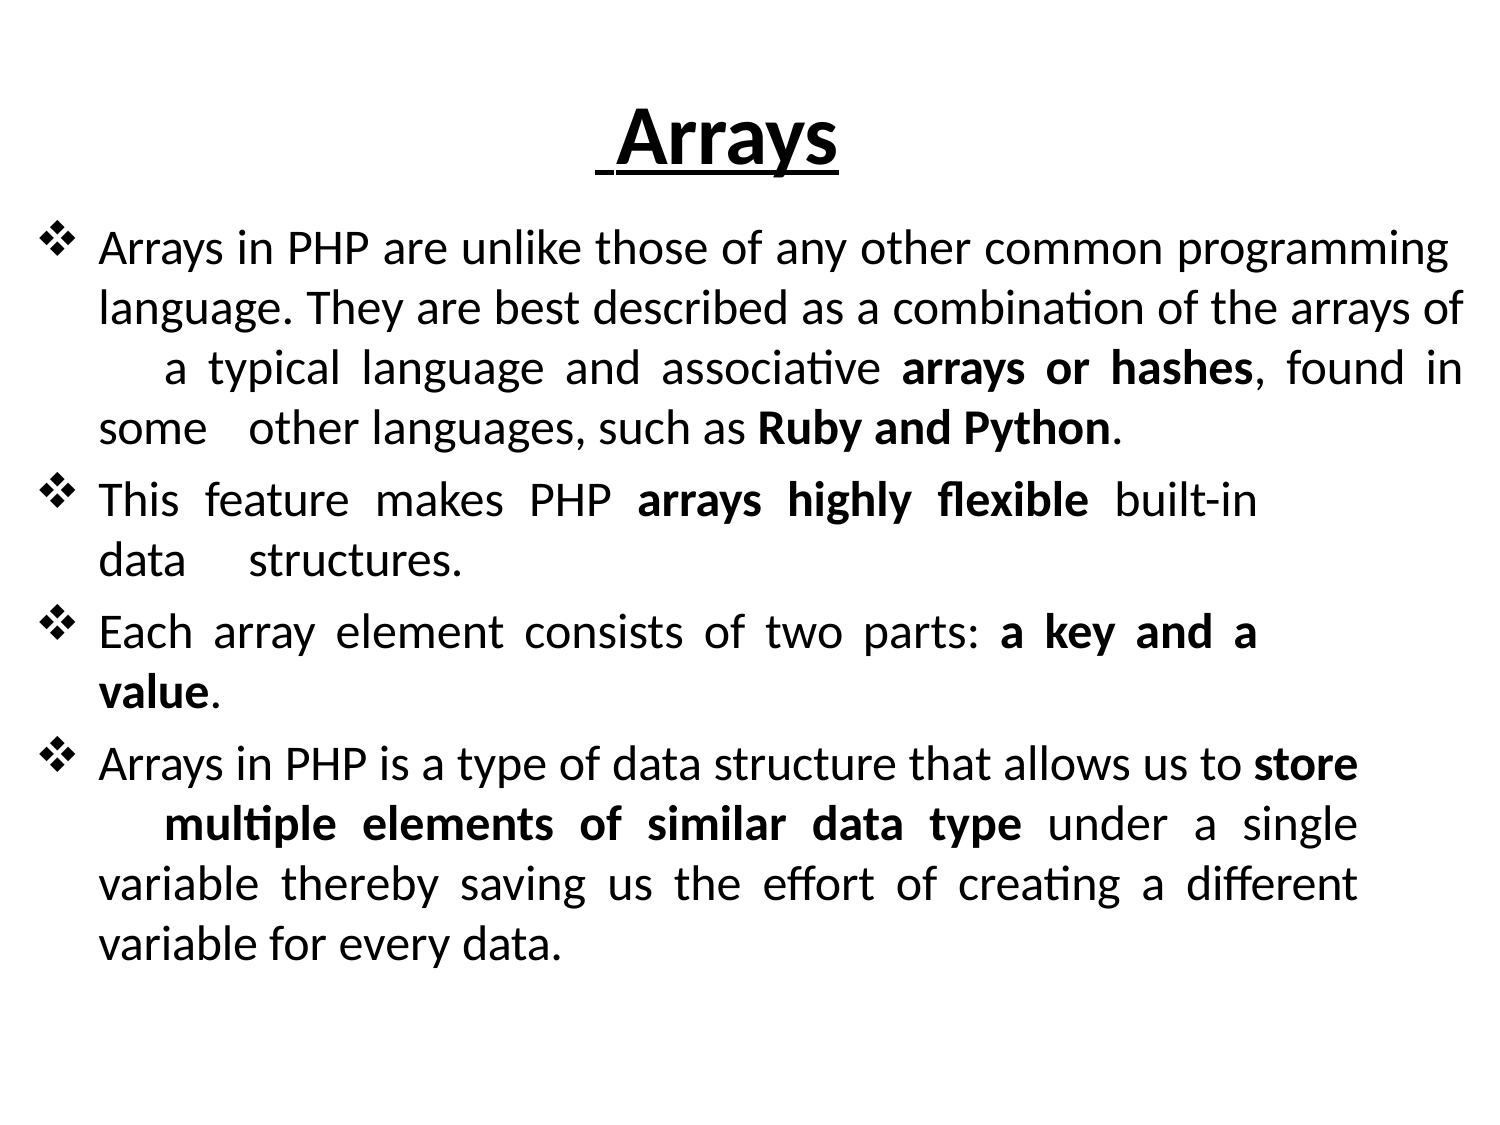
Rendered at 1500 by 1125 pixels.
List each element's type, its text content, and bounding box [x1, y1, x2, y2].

title Arrays [592, 76, 845, 212]
text_box Arrays in PHP are unlike those of any other common programming language. They are best described as a combination of the arrays of a typical language and associative arrays or hashes, found in some other languages, such as Ruby and Python. This feature makes PHP arrays highly flexible built-in data structures. Each array element consists of two parts: a key and a value. Arrays in PHP is a type of data structure that allows us to store multiple elements of similar data type under a single variable thereby saving us the effort of creating a different variable for every data. [32, 212, 1465, 971]
